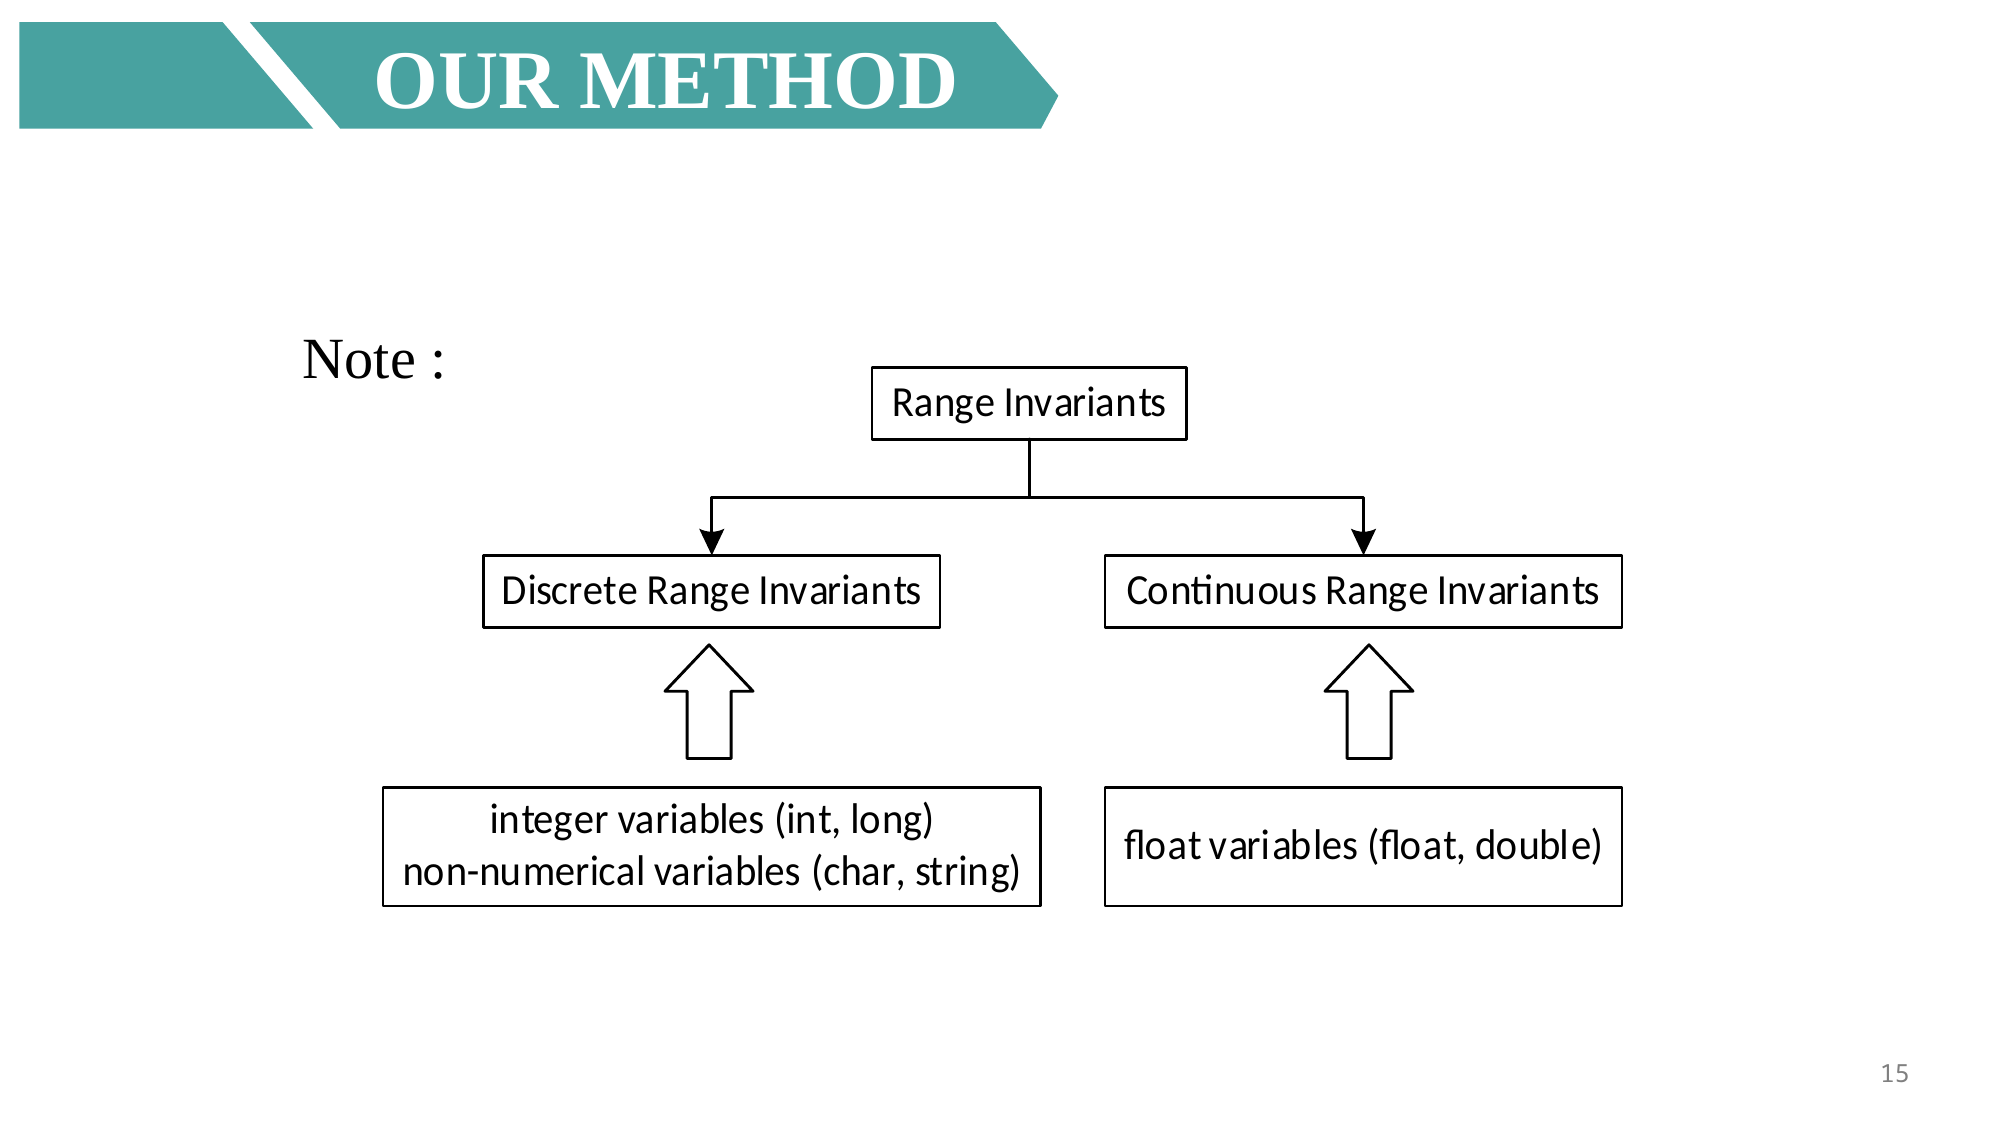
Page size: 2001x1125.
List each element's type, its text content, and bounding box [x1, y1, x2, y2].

text_box Note : [65, 195, 1655, 398]
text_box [19, 22, 1059, 129]
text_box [377, 360, 1623, 908]
slide_number 15 [1412, 1042, 1925, 1103]
